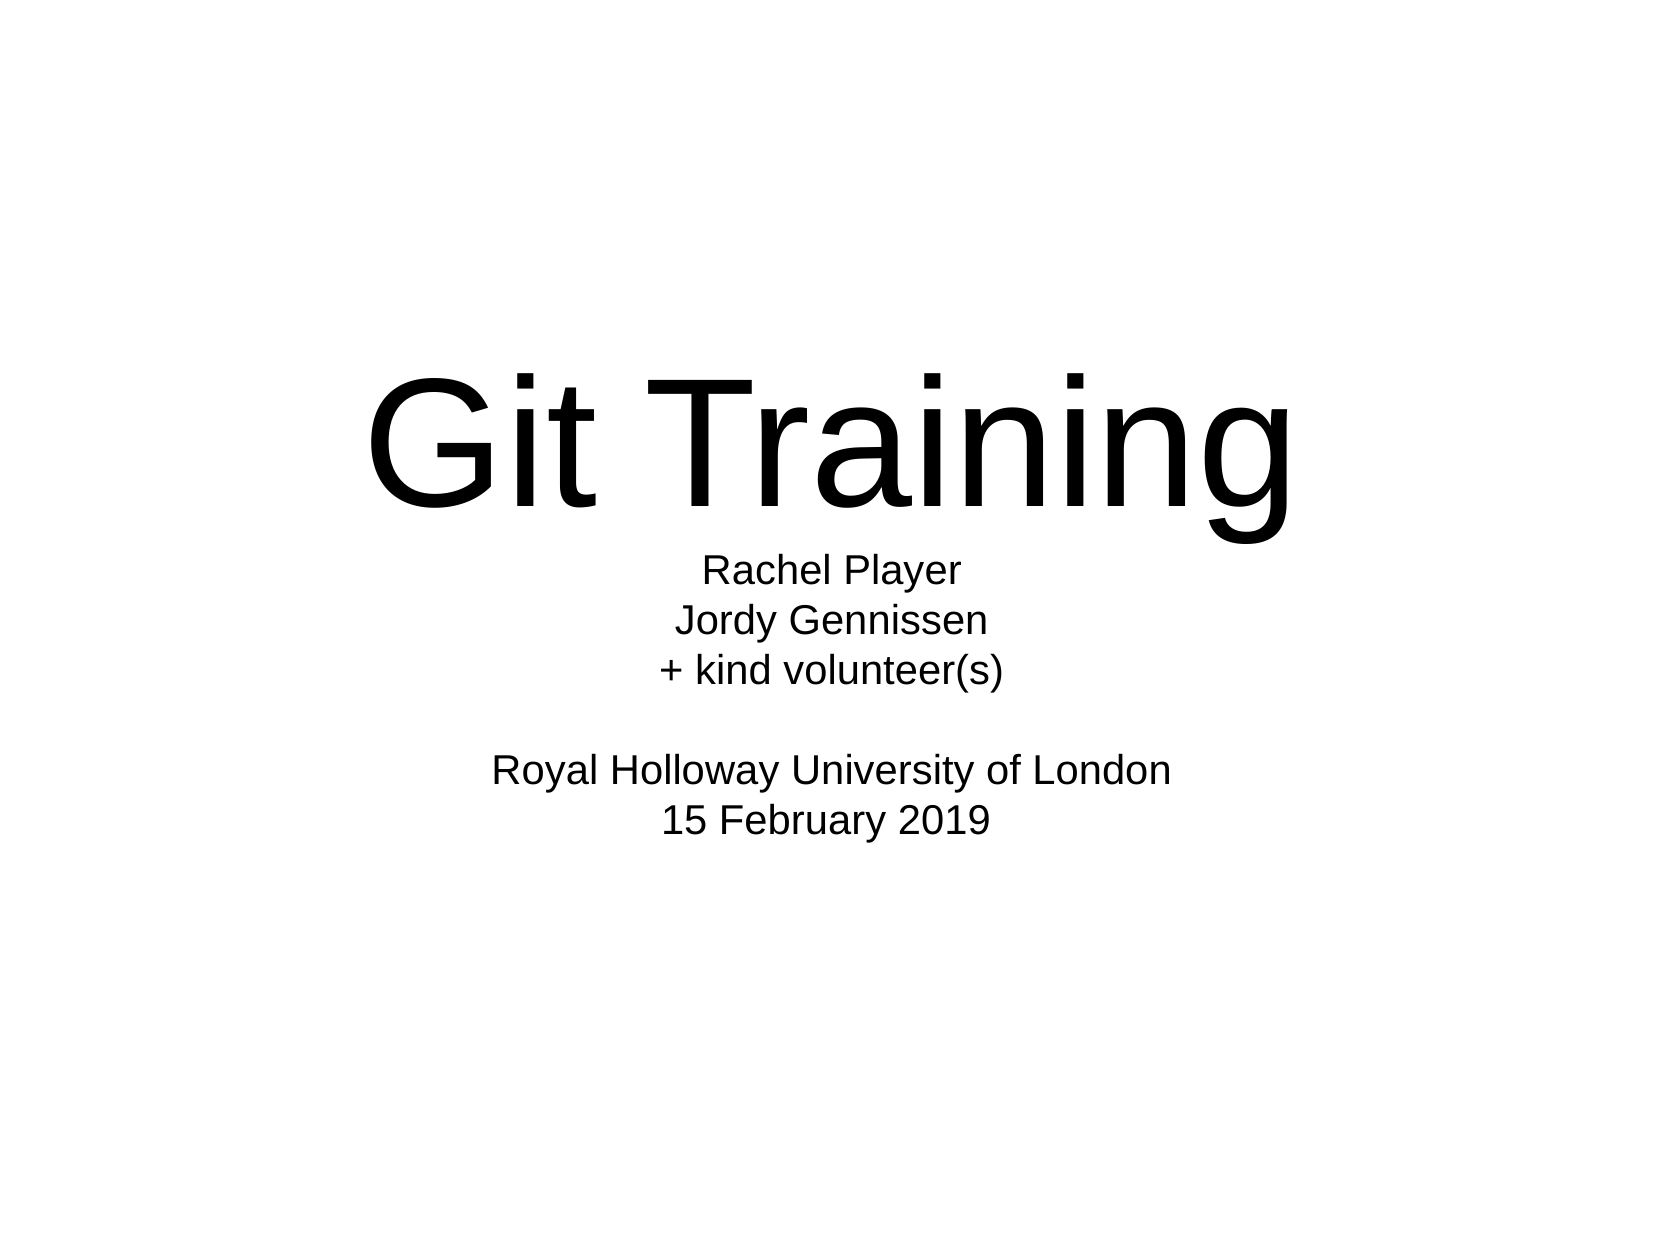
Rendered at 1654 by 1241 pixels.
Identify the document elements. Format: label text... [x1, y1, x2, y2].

title Git Training Rachel Player Jordy Gennissen + kind volunteer(s) Royal Holloway University of London 15 February 2019 [87, 479, 1576, 687]
